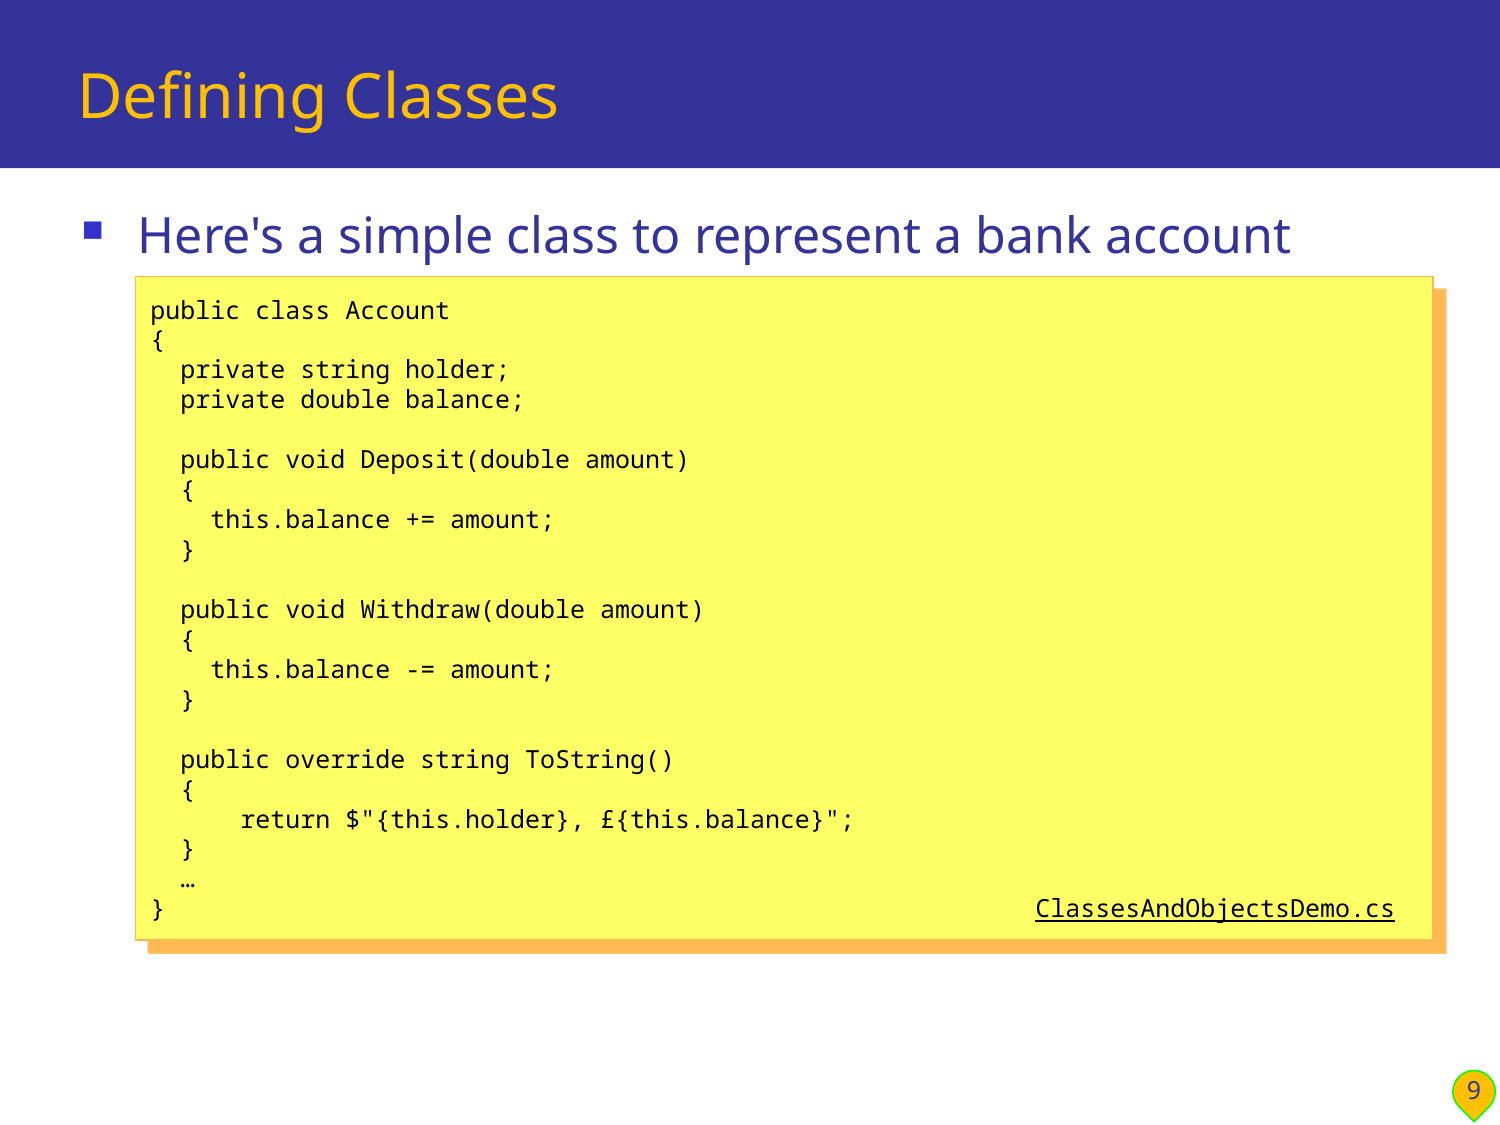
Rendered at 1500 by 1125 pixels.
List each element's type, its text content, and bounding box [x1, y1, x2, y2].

list Here's a simple class to represent a bank account [66, 196, 1460, 1007]
title Defining Classes [61, 24, 1465, 139]
footer 9 [1431, 1040, 1500, 1117]
text_box public class Account { private string holder; private double balance; public void Deposit(double amount) { this.balance += amount; } public void Withdraw(double amount) { this.balance -= amount; } public override string ToString() { return $"{this.holder}, £{this.balance}"; } … } ClassesAndObjectsDemo.cs [135, 276, 1433, 941]
